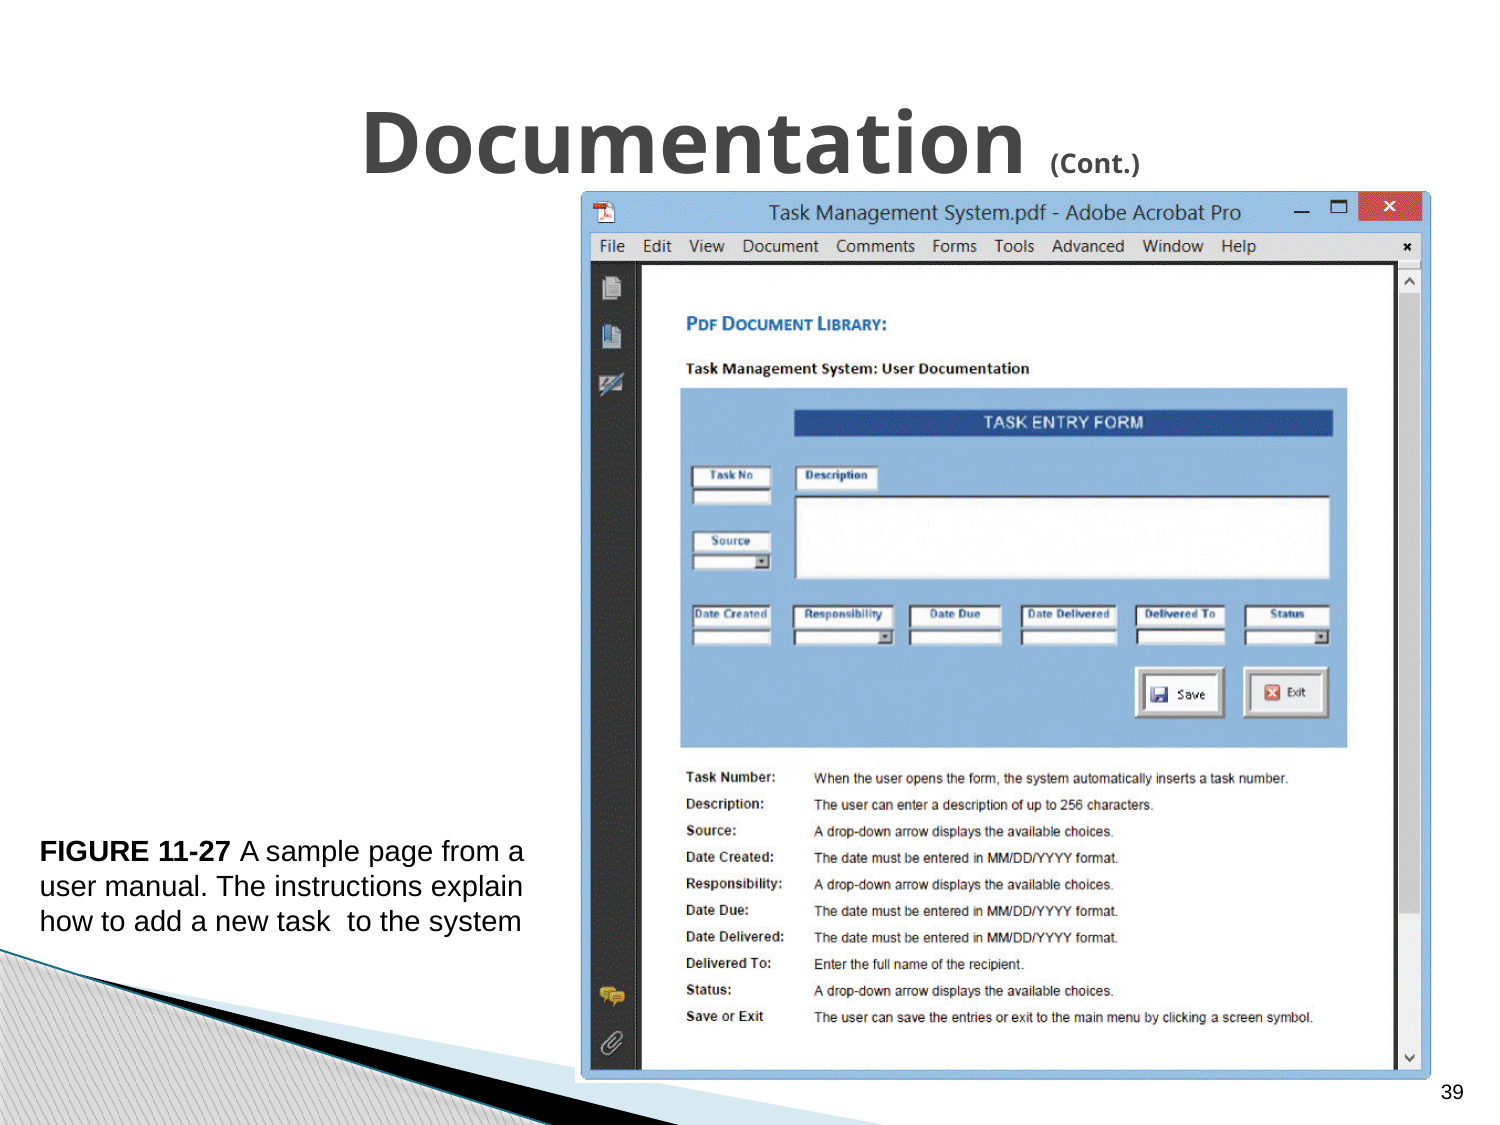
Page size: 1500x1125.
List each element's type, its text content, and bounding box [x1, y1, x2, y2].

slide_number 39 [1418, 1051, 1479, 1112]
picture [574, 187, 1436, 1083]
title Documentation (Cont.) [75, 45, 1425, 233]
text_box FIGURE 11-27 A sample page from a user manual. The instructions explain how to add a new task to the system [24, 824, 550, 945]
